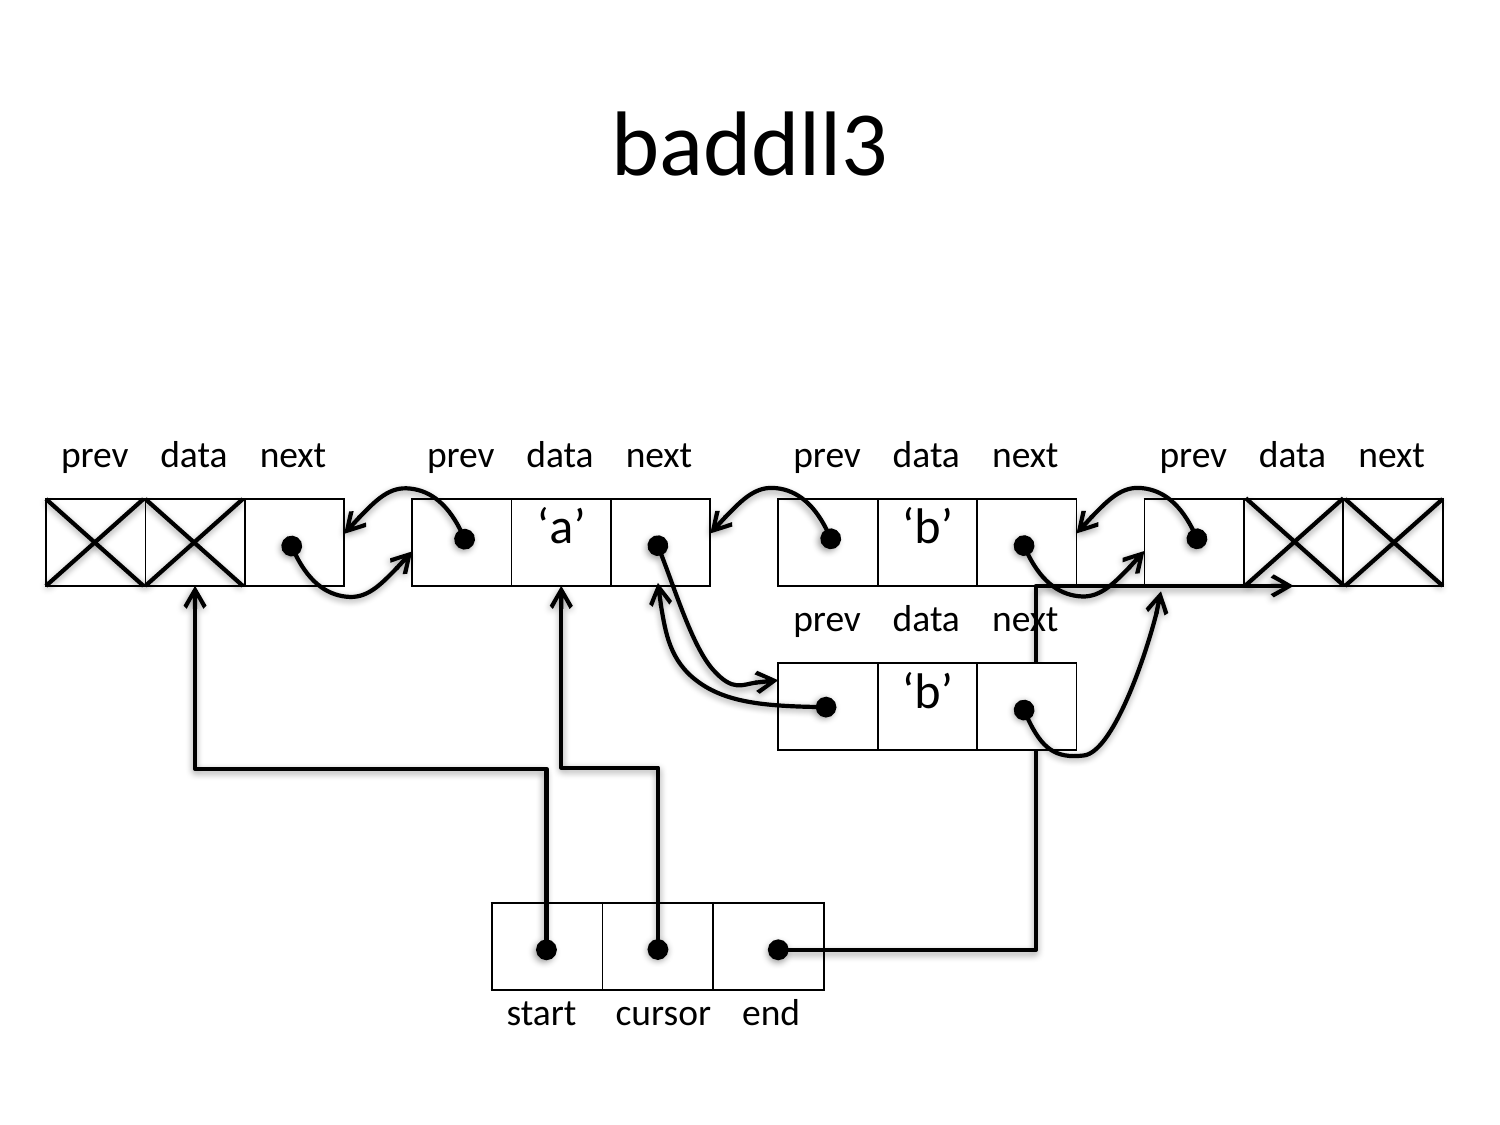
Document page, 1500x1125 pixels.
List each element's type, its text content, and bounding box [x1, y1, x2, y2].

table_header data [1244, 432, 1343, 492]
table_header prev [1144, 432, 1244, 492]
text_box [649, 582, 773, 708]
text_box [344, 486, 475, 550]
table_header [714, 904, 823, 989]
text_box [188, 591, 553, 944]
title baddll3 [75, 45, 1425, 233]
table_header data [145, 432, 245, 492]
text_box [1076, 485, 1208, 550]
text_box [45, 498, 142, 587]
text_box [145, 498, 244, 587]
table_header [1145, 500, 1240, 582]
text_box [1013, 535, 1145, 582]
table_header end [727, 990, 824, 1050]
text_box [647, 535, 750, 648]
table_header [978, 500, 1076, 584]
table_header [247, 500, 343, 585]
text_box [281, 535, 413, 590]
table_header next [611, 432, 710, 492]
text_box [1245, 498, 1344, 586]
table_header prev [46, 432, 145, 492]
table_header [603, 904, 712, 989]
table_header cursor [601, 990, 727, 1050]
table_header [493, 904, 602, 989]
table_header start [492, 990, 601, 1050]
table_header [413, 500, 511, 585]
table_header [612, 500, 709, 585]
table_header prev [412, 432, 512, 492]
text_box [1348, 498, 1443, 587]
table_header ‘b’ [879, 500, 976, 584]
table_header next [977, 432, 1077, 492]
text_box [427, 719, 773, 817]
table_header next [245, 432, 344, 492]
table_header ‘a’ [512, 500, 610, 585]
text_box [778, 585, 1294, 950]
table_header next [1343, 432, 1443, 492]
table_header data [512, 432, 611, 492]
text_box [710, 485, 842, 550]
table_header [779, 500, 877, 584]
table_header prev [778, 432, 878, 492]
table_header data [878, 432, 977, 492]
